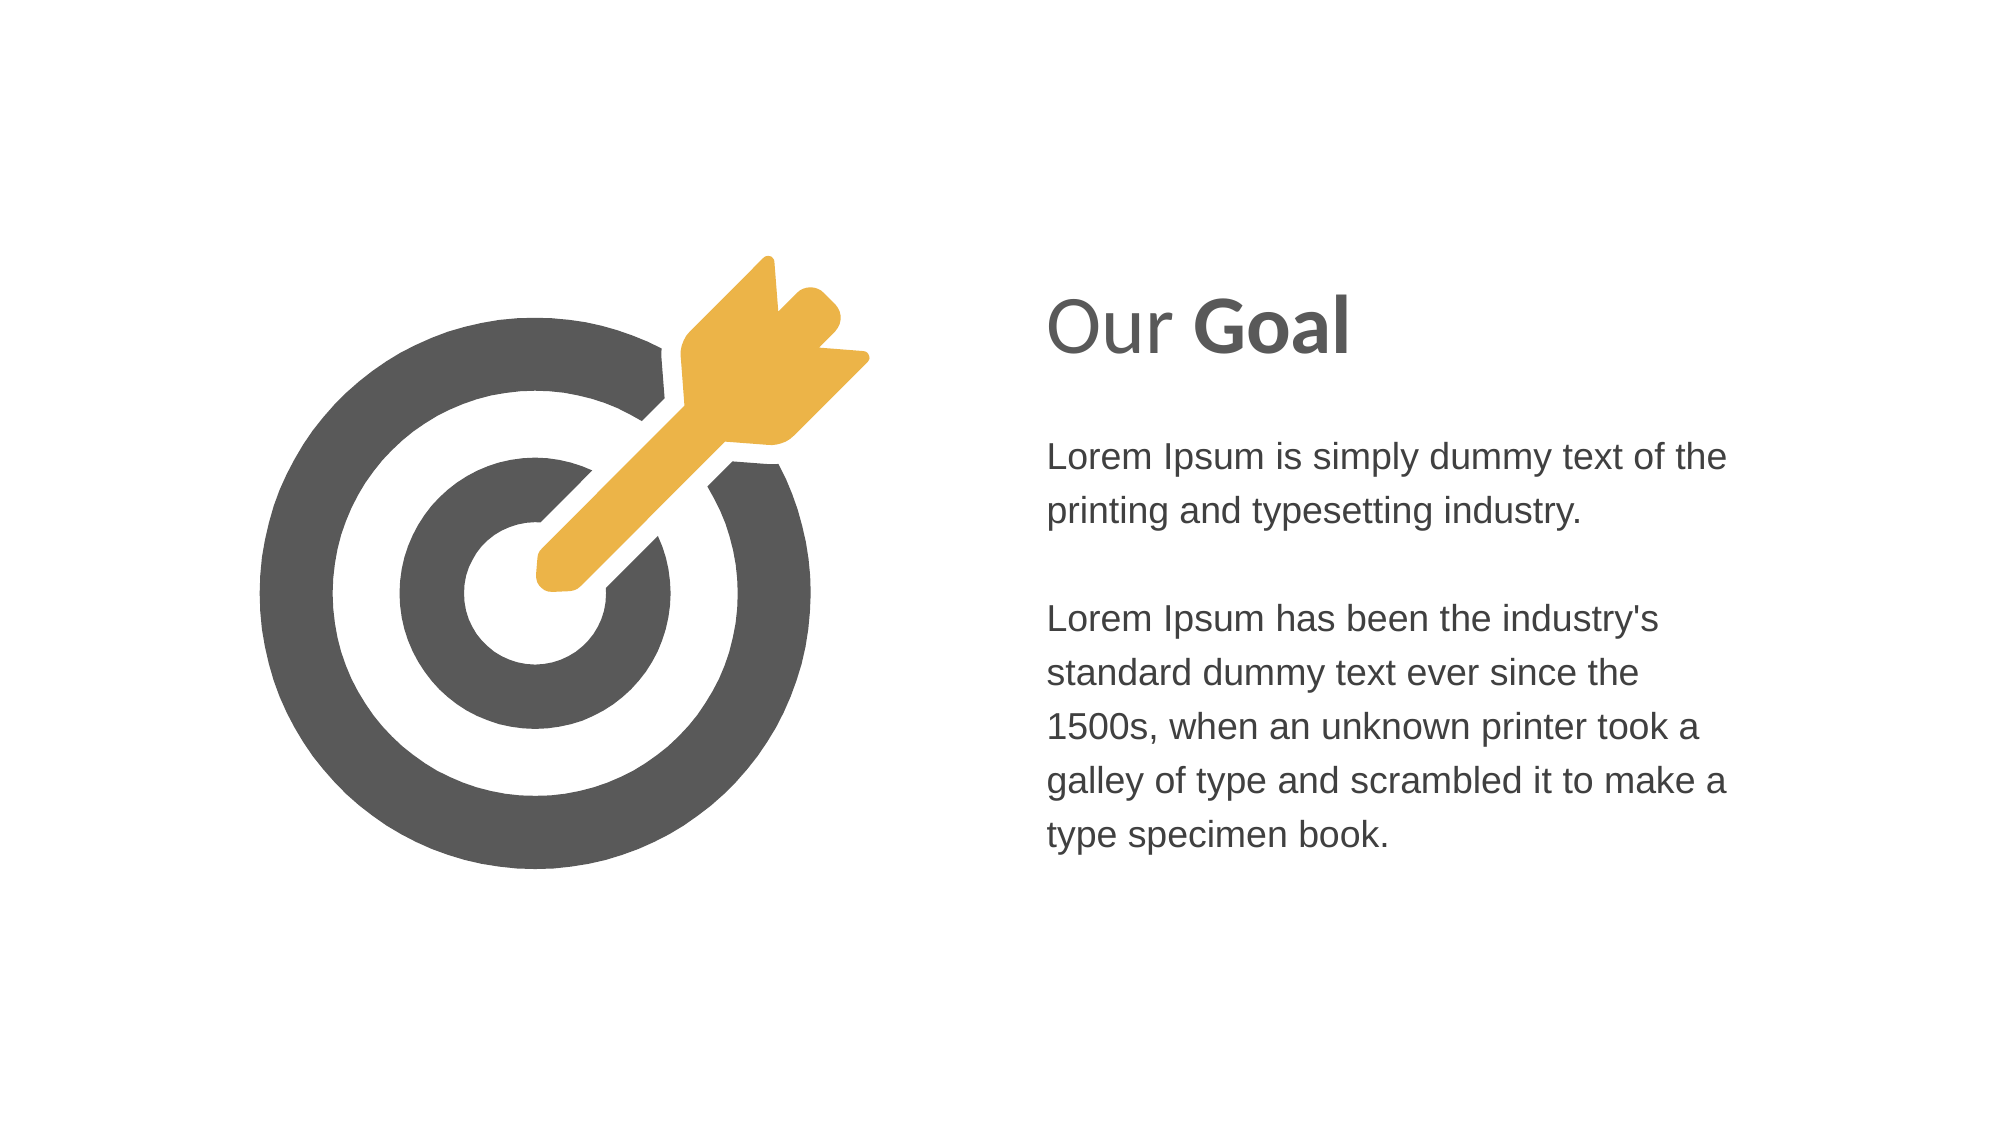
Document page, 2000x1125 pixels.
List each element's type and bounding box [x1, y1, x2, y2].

text_box [1031, 262, 1753, 863]
text_box [259, 255, 870, 870]
